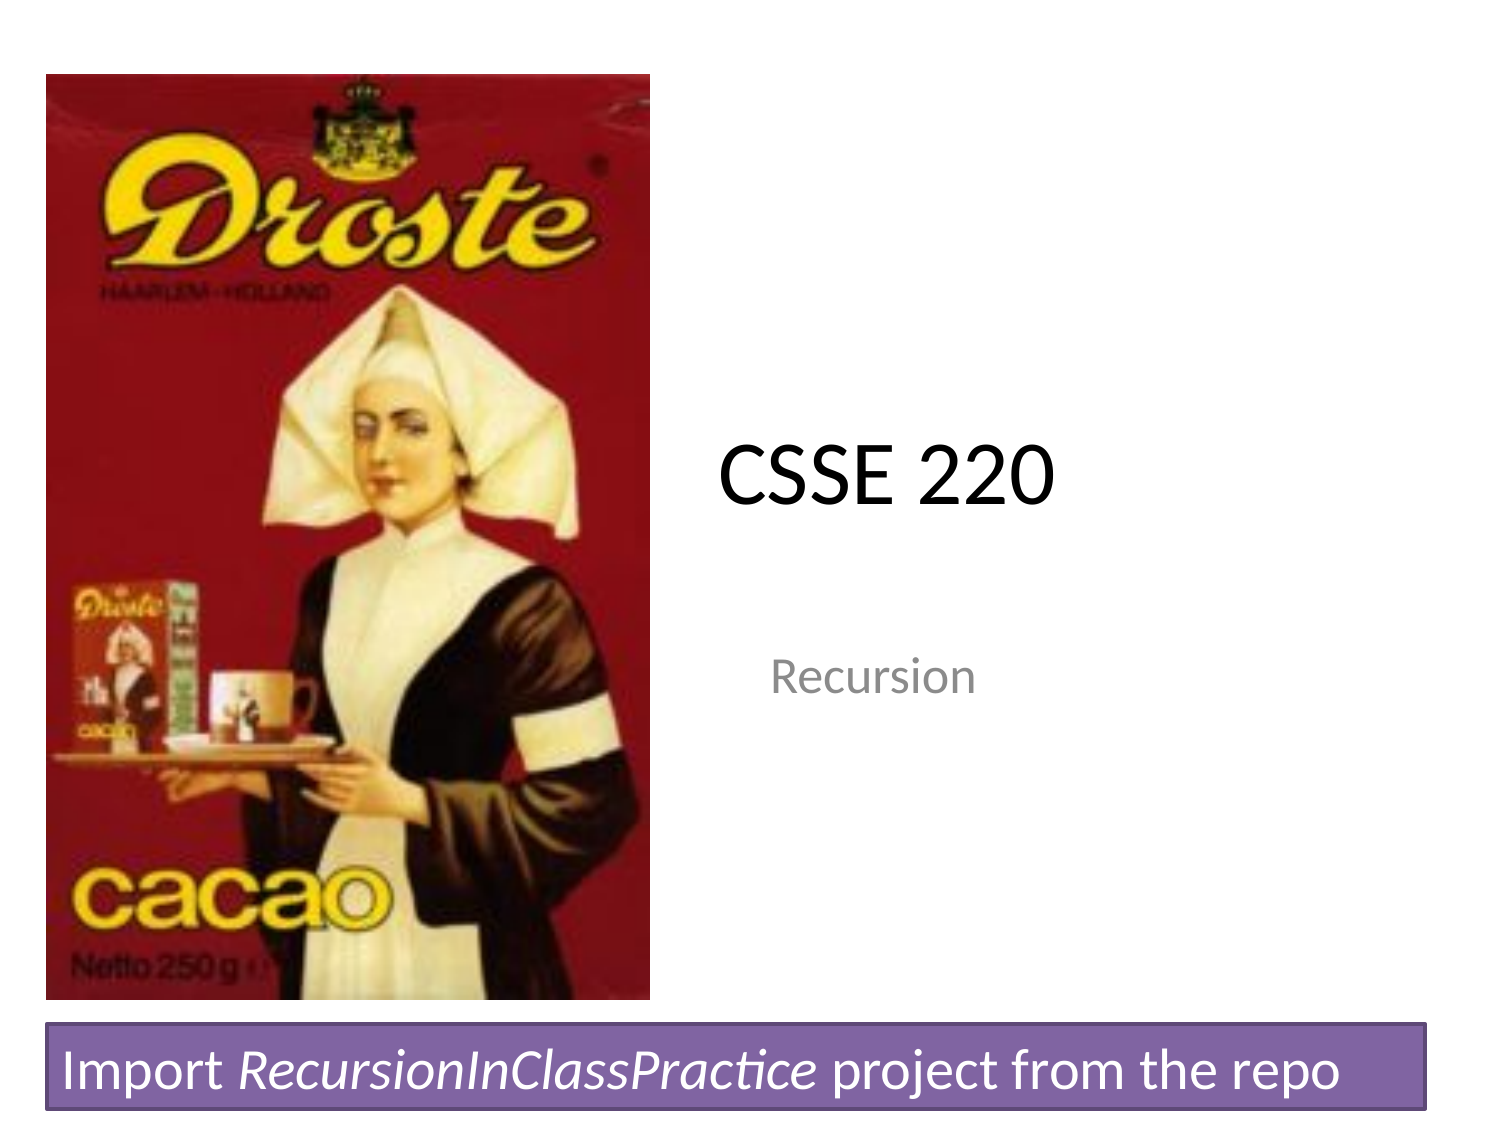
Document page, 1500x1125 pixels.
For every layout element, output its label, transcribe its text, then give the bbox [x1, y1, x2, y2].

picture [46, 74, 651, 1000]
title CSSE 220 [654, 346, 1500, 588]
subtitle Recursion [654, 641, 1399, 929]
text_box Import RecursionInClassPractice project from the repo [45, 1022, 1427, 1111]
